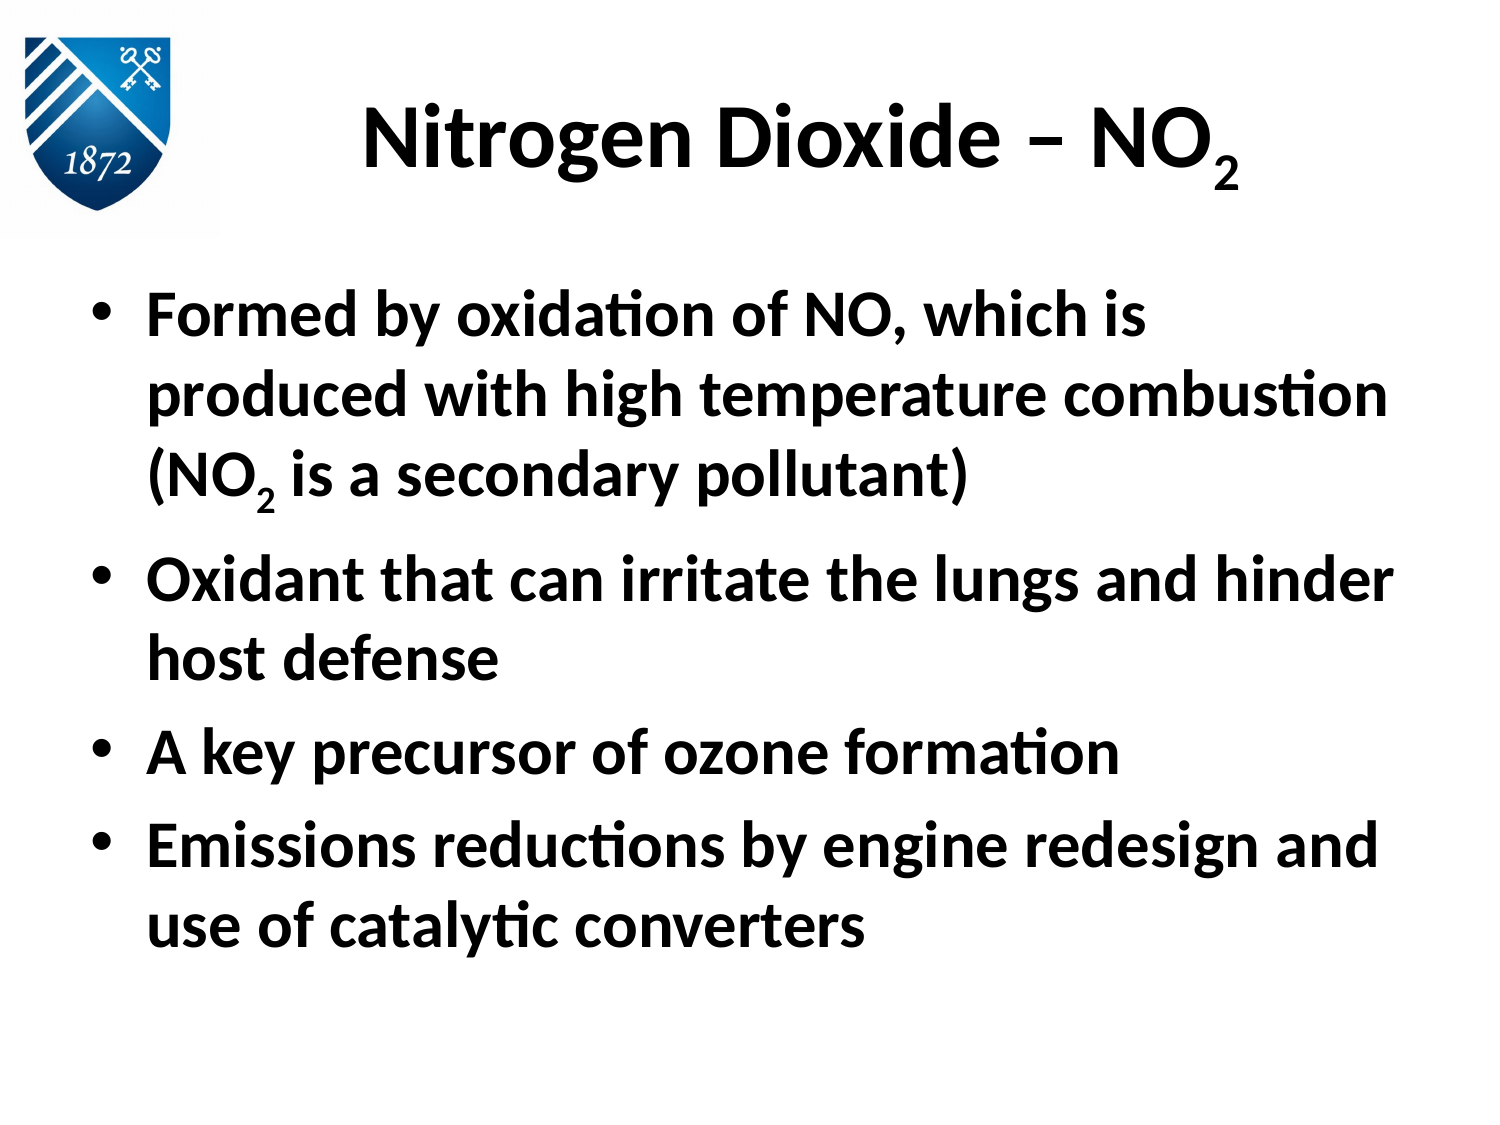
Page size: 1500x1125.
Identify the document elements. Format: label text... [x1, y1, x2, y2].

title Nitrogen Dioxide – NO2 [176, 45, 1425, 233]
list Formed by oxidation of NO, which is produced with high temperature combustion (NO2 is a secondary pollutant) Oxidant that can irritate the lungs and hinder host defense A key precursor of ozone formation Emissions reductions by engine redesign and use of catalytic converters [75, 262, 1425, 1005]
picture [0, 0, 220, 238]
